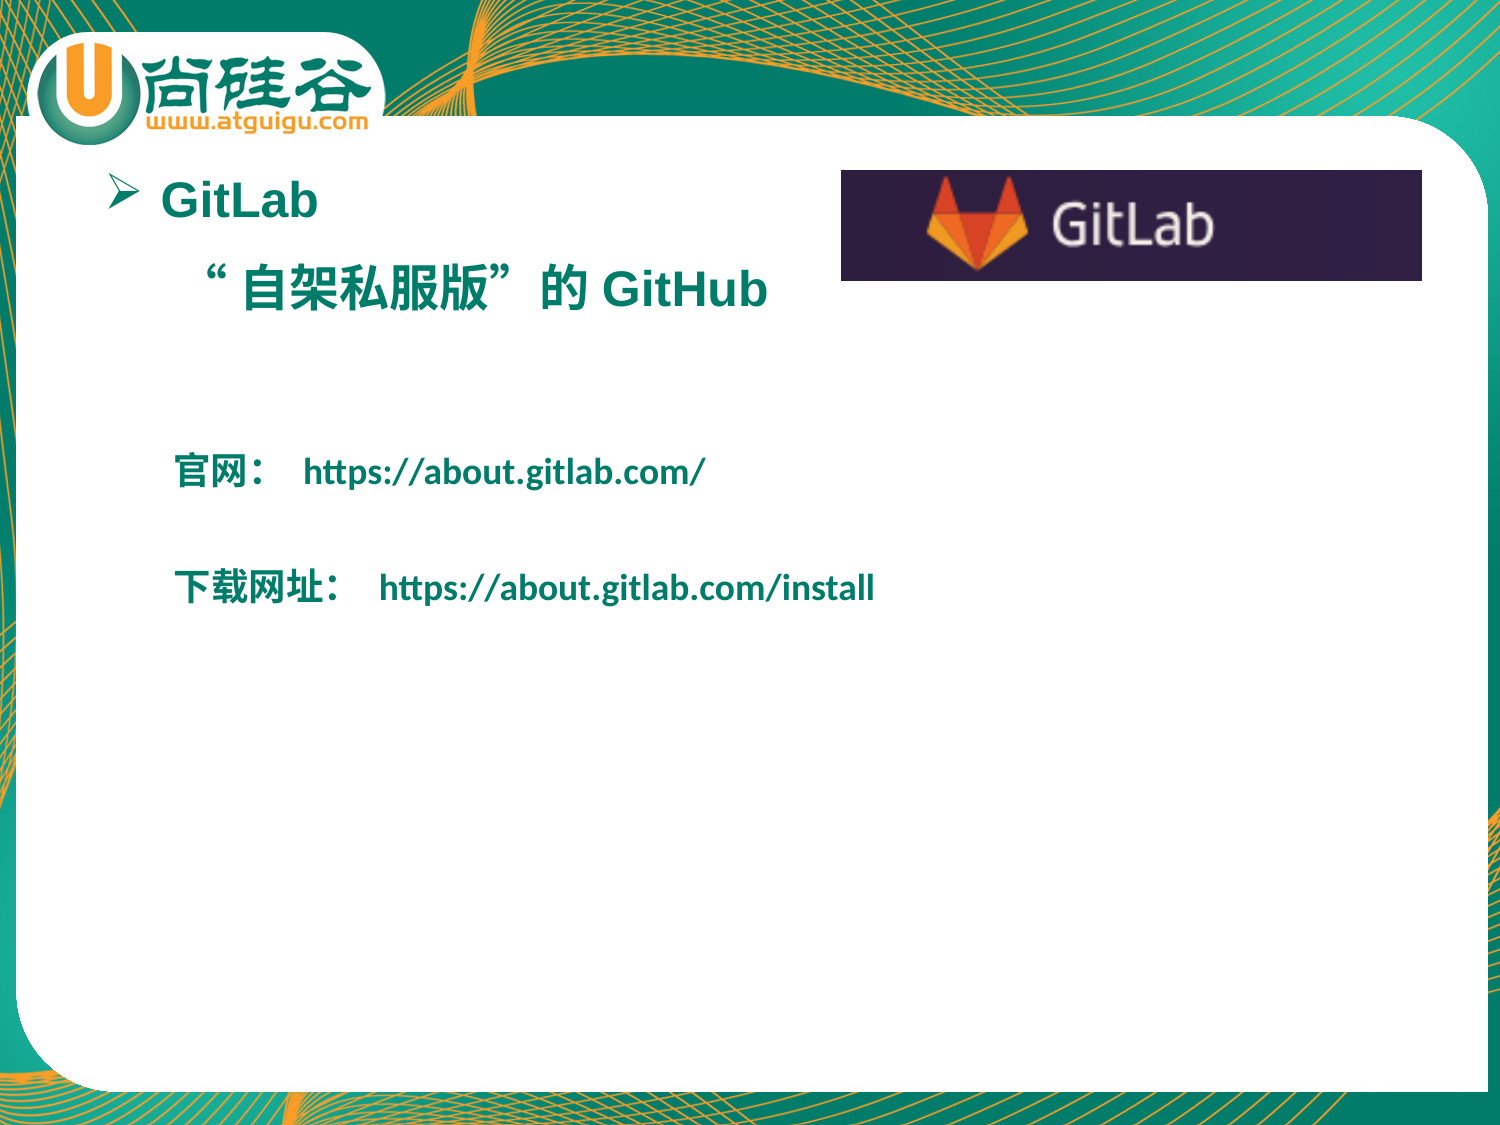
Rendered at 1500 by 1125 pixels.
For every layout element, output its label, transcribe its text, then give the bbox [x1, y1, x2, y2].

picture [0, 0, 1500, 1125]
text_box 官网： https://about.gitlab.com/ [158, 439, 721, 500]
text_box 下载网址： https://about.gitlab.com/install [159, 555, 891, 616]
text_box “自架私服版”的GitHub [151, 219, 784, 324]
text_box GitLab [89, 130, 335, 236]
